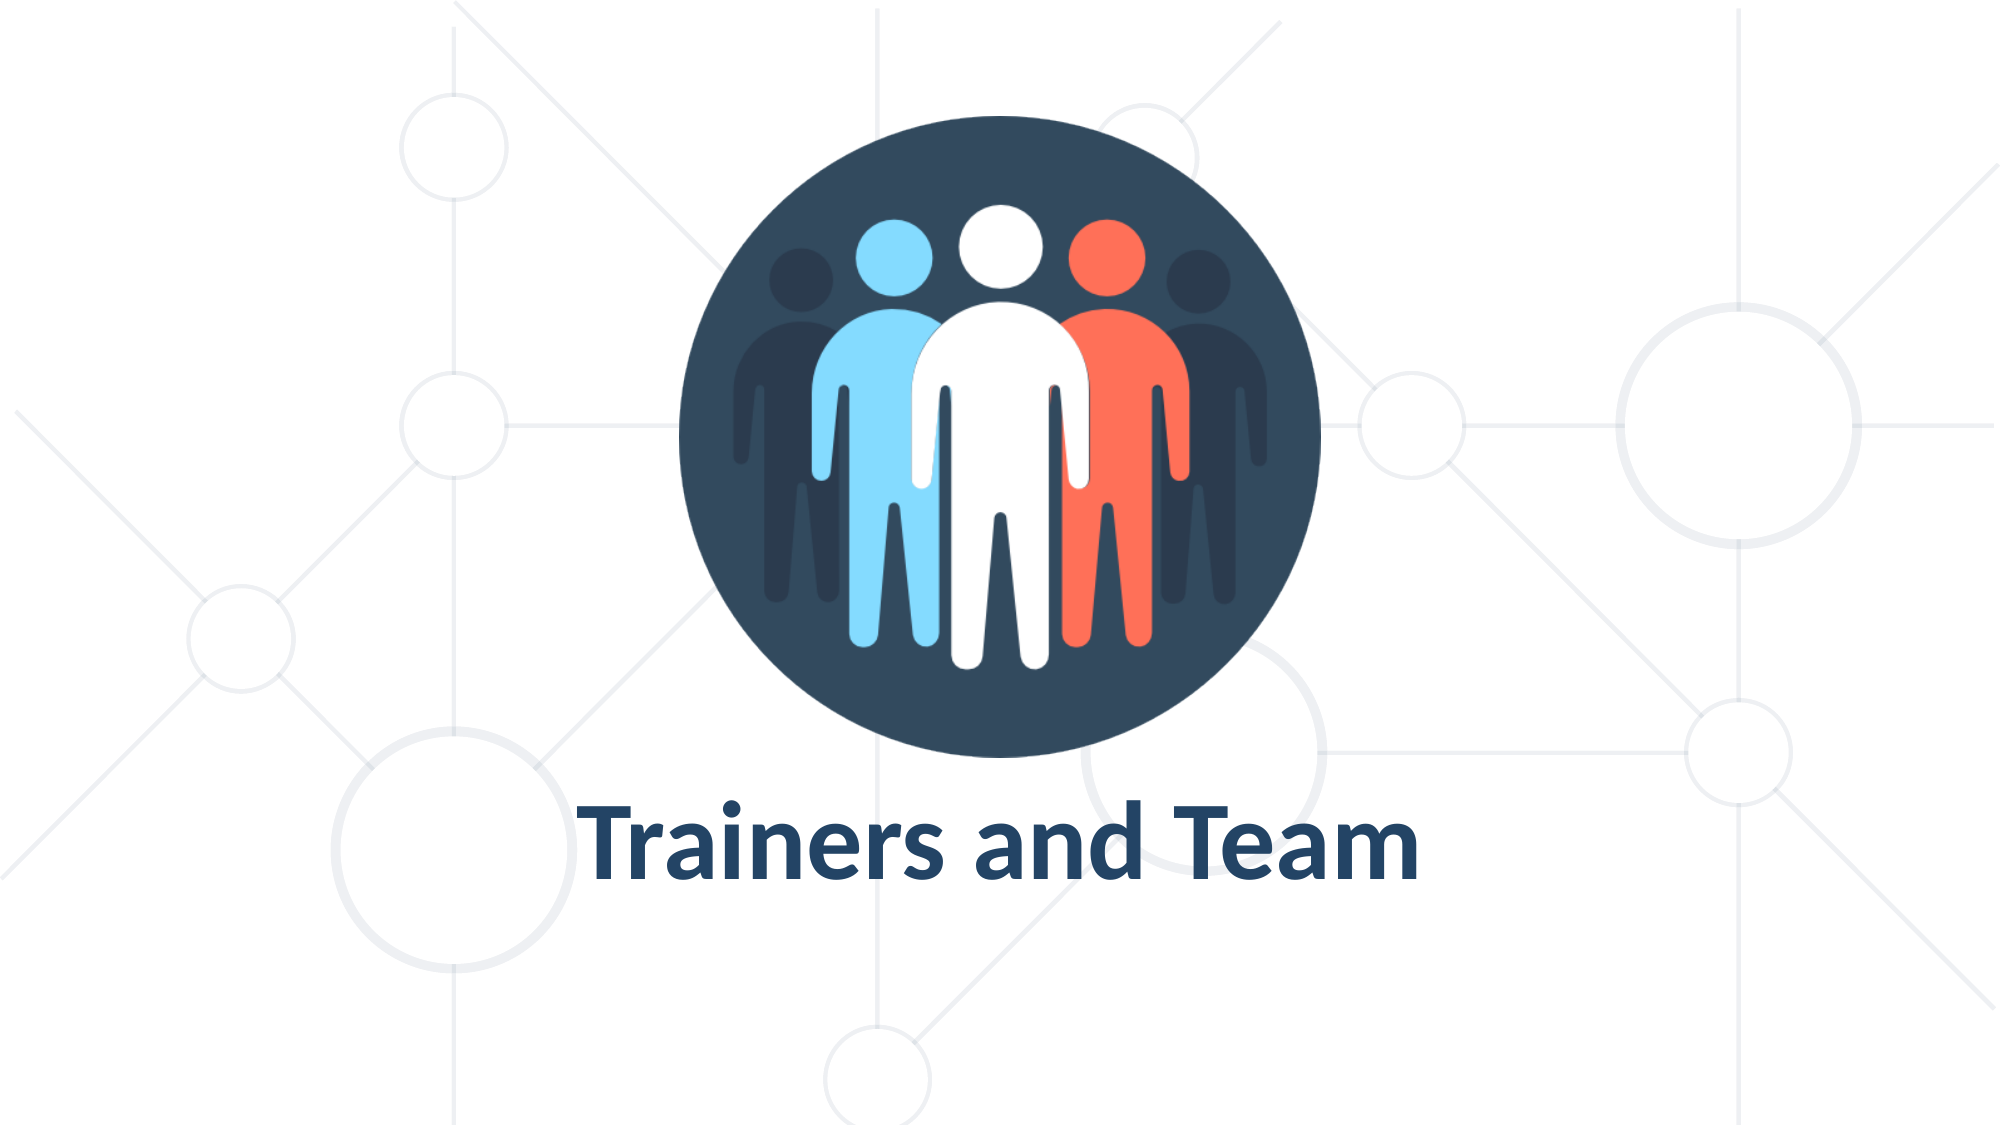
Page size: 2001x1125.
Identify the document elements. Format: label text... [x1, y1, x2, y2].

picture [679, 116, 1321, 758]
title Trainers and Team [100, 771, 1900, 898]
